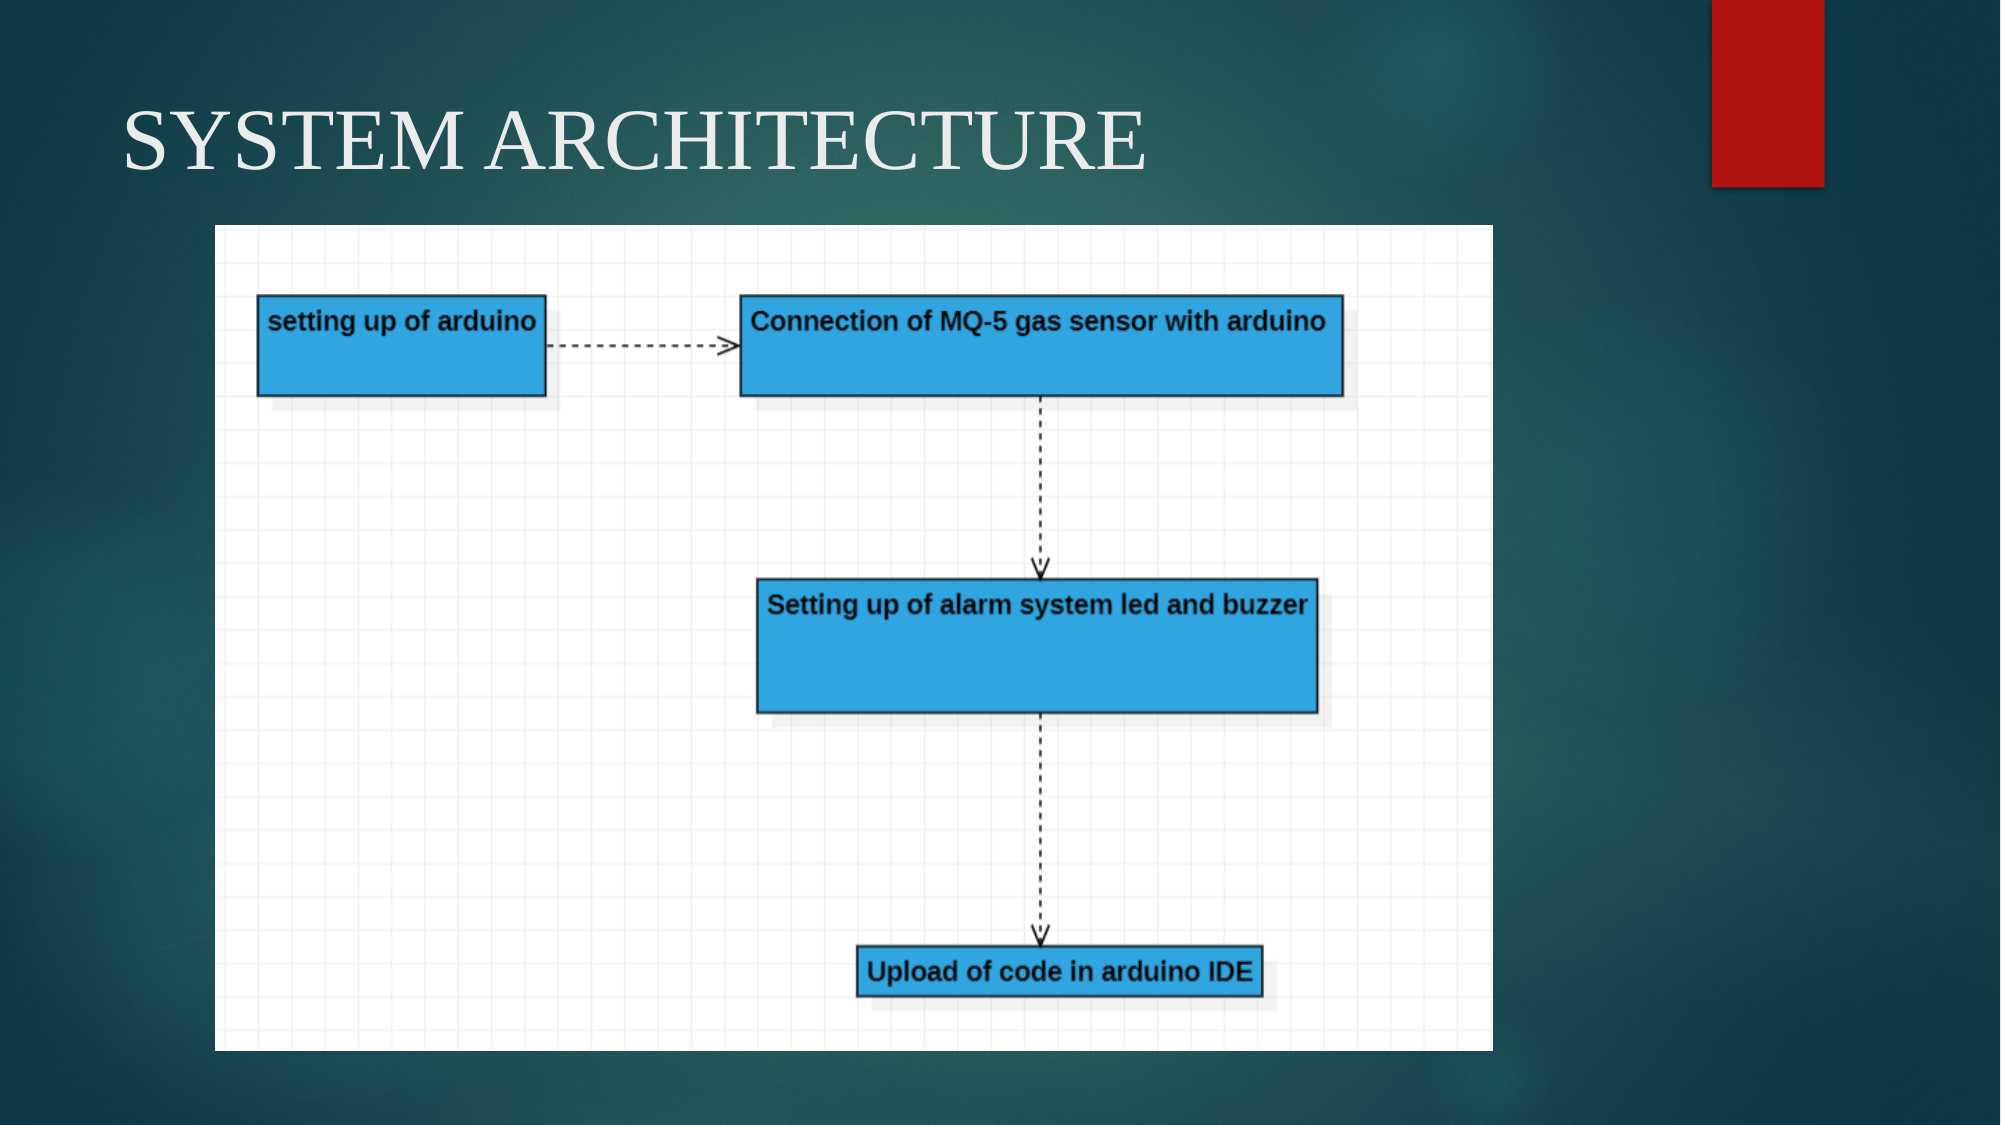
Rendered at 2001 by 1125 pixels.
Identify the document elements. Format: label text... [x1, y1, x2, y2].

title SYSTEM ARCHITECTURE [106, 74, 1649, 304]
picture [0, 0, 2001, 1125]
